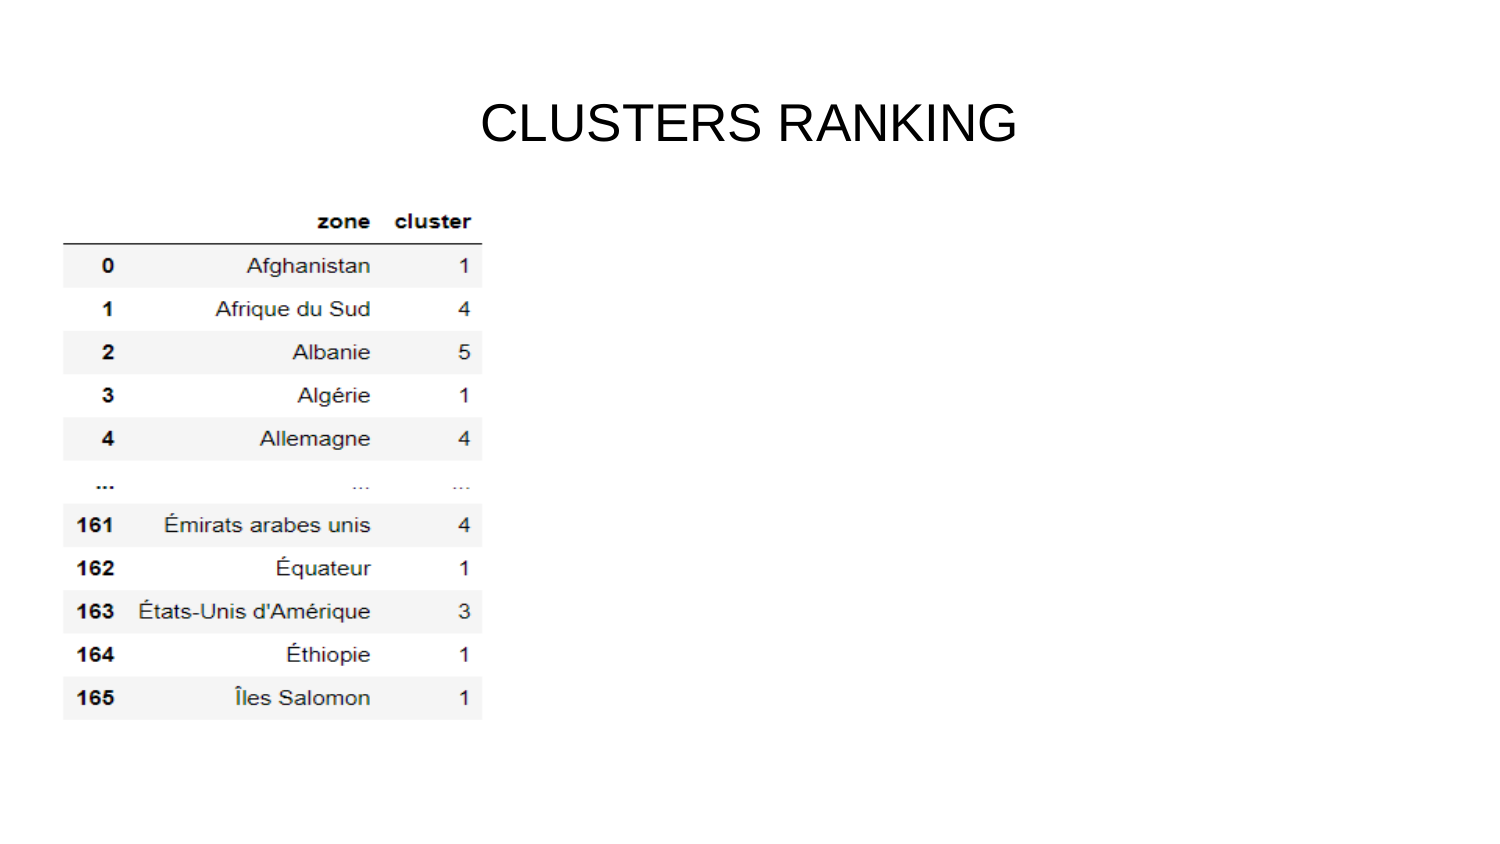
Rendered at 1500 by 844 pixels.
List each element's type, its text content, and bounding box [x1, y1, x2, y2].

title CLUSTERS RANKING [51, 72, 1449, 167]
picture [50, 191, 524, 747]
